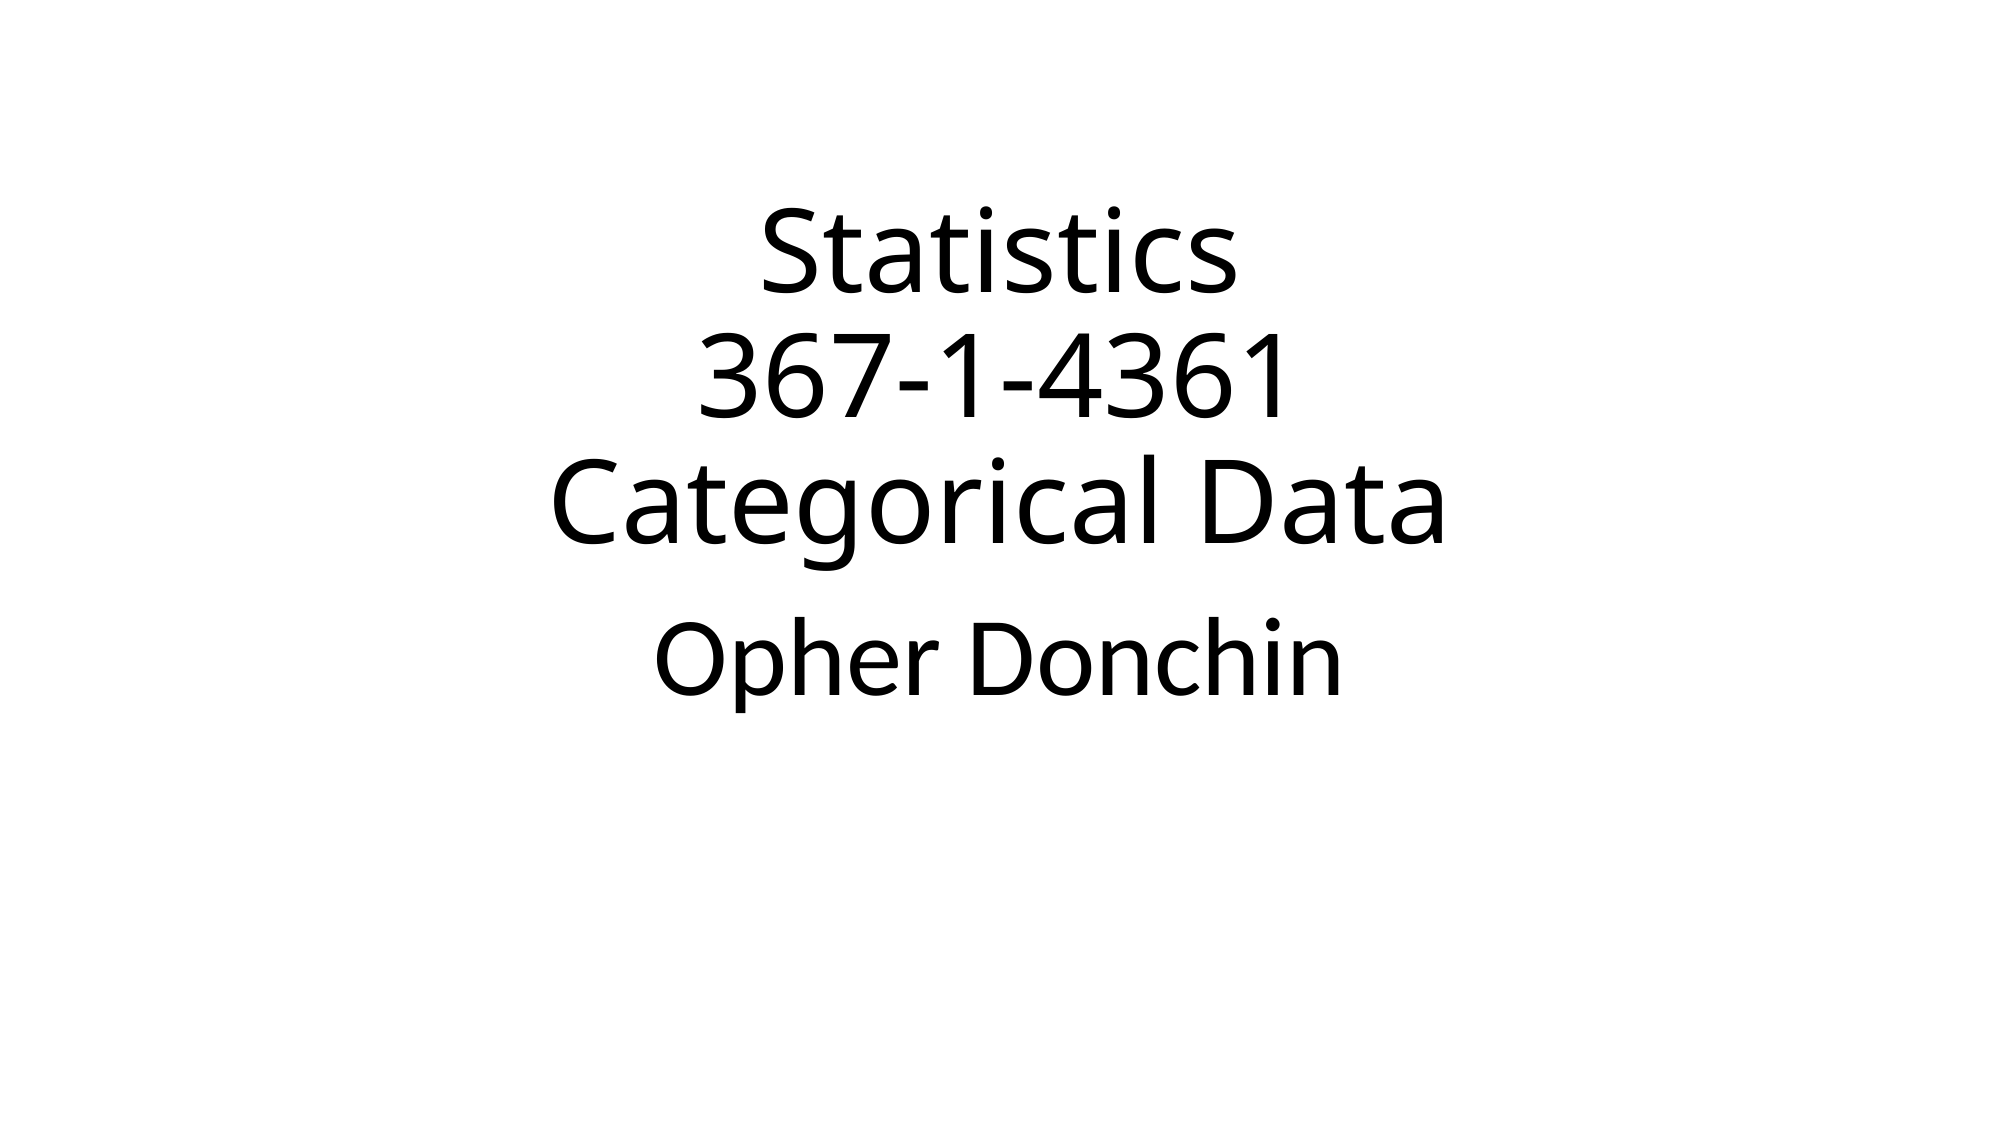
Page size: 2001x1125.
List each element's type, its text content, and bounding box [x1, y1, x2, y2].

title Statistics 367-1-4361 Categorical Data [249, 184, 1750, 576]
subtitle Opher Donchin [249, 590, 1750, 863]
